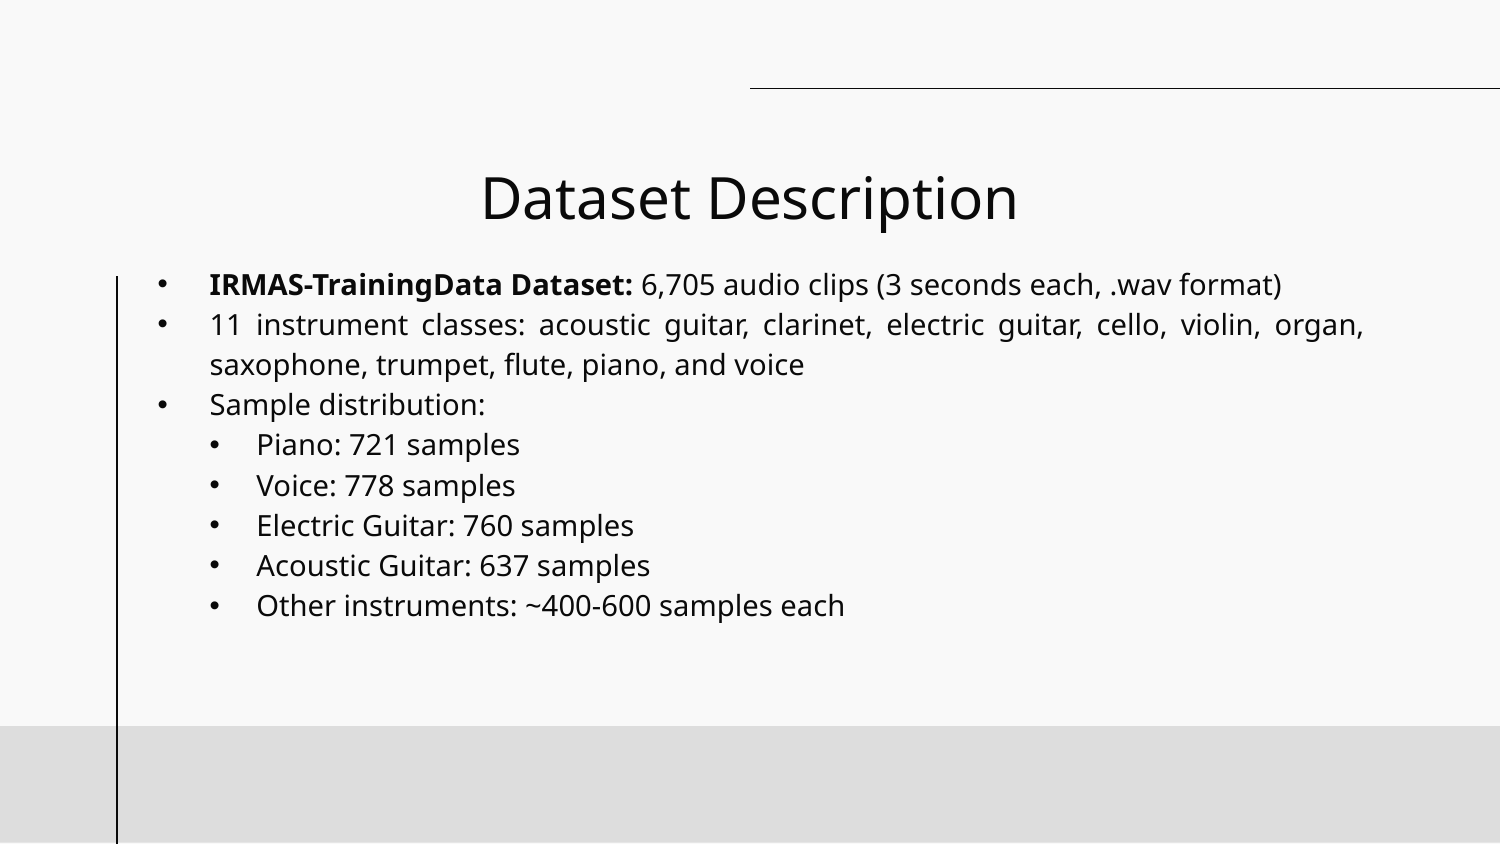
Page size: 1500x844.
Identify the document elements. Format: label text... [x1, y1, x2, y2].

subtitle IRMAS-TrainingData Dataset: 6,705 audio clips (3 seconds each, .wav format) 11 instrument classes: acoustic guitar, clarinet, electric guitar, cello, violin, organ, saxophone, trumpet, flute, piano, and voice Sample distribution: Piano: 721 samples Voice: 778 samples Electric Guitar: 760 samples Acoustic Guitar: 637 samples Other instruments: ~400-600 samples each [119, 245, 1381, 663]
title Dataset Description [322, 26, 1178, 245]
